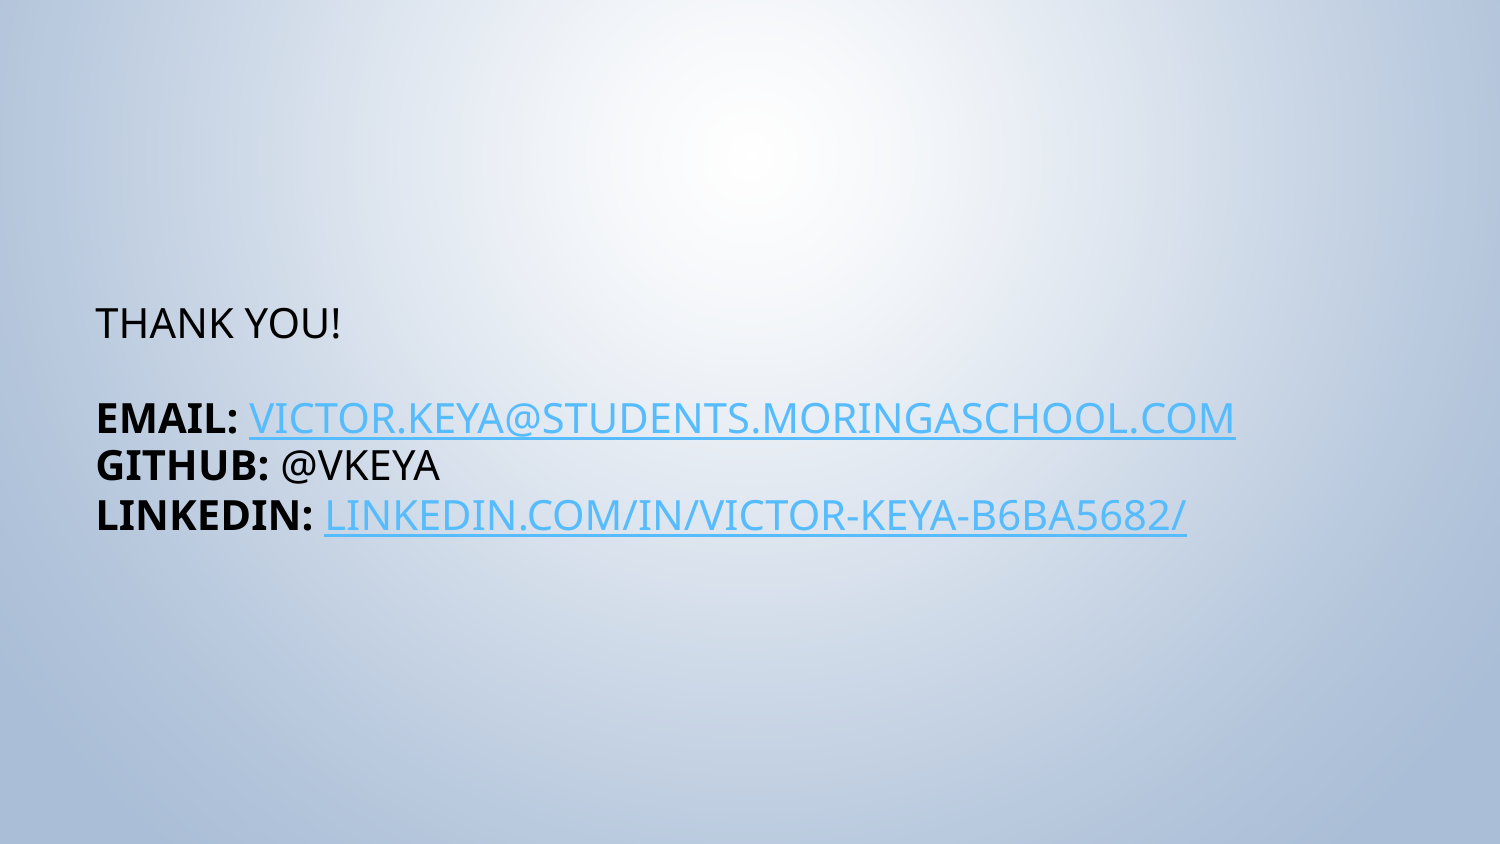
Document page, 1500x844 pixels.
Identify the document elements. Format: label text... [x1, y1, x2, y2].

title Thank You! Email: victor.keya@students.moringaschool.com GitHub: @vkeya LinkedIn: linkedin.com/in/victor-keya-b6ba5682/ [80, 86, 1347, 758]
picture [0, 0, 1500, 844]
